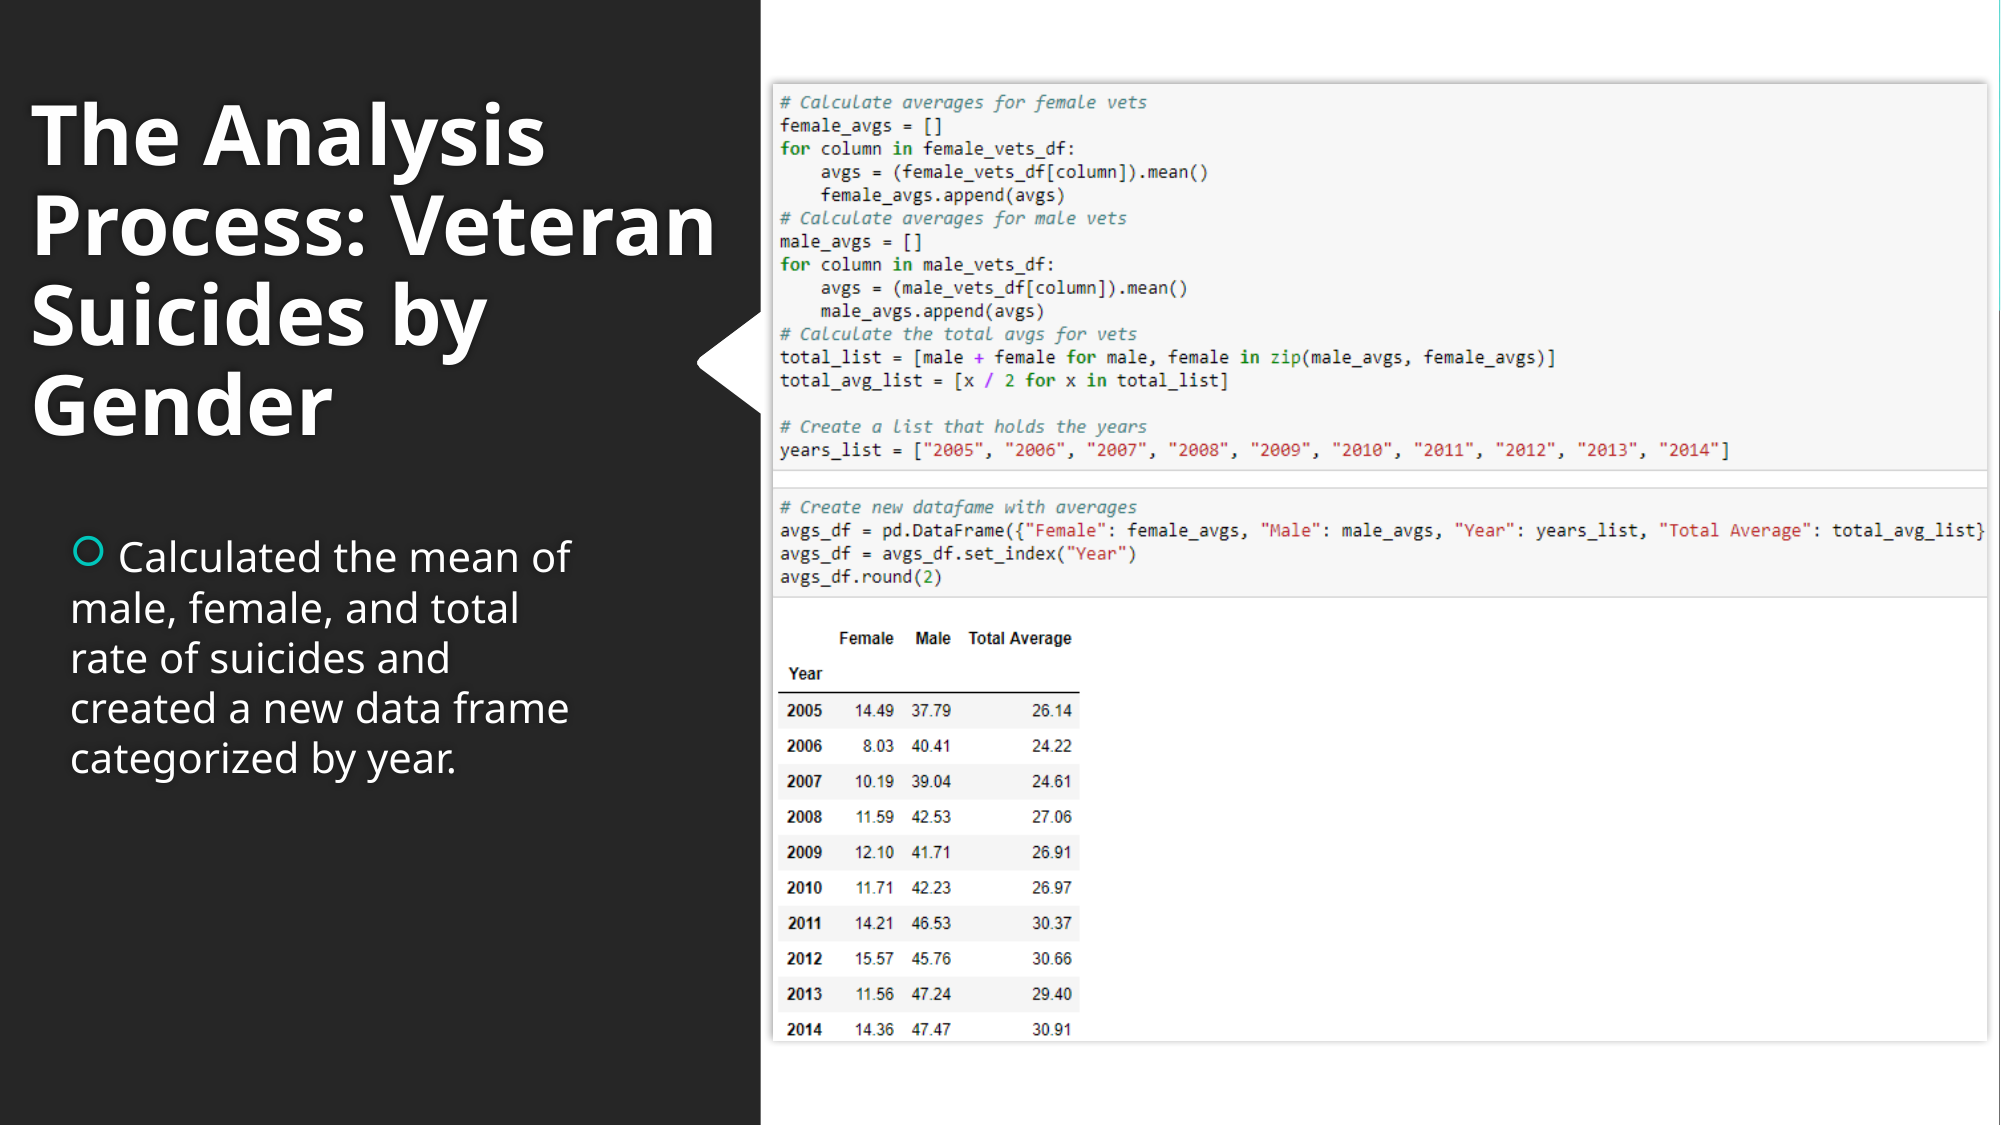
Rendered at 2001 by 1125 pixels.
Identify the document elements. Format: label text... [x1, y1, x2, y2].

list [772, 84, 1988, 1041]
text_box [0, 0, 762, 1125]
list Calculated the mean of male, female, and total rate of suicides and created a new data frame categorized by year. [54, 358, 614, 955]
title The Analysis Process: Veteran Suicides by Gender [15, 224, 746, 461]
text_box [752, 0, 2000, 1125]
